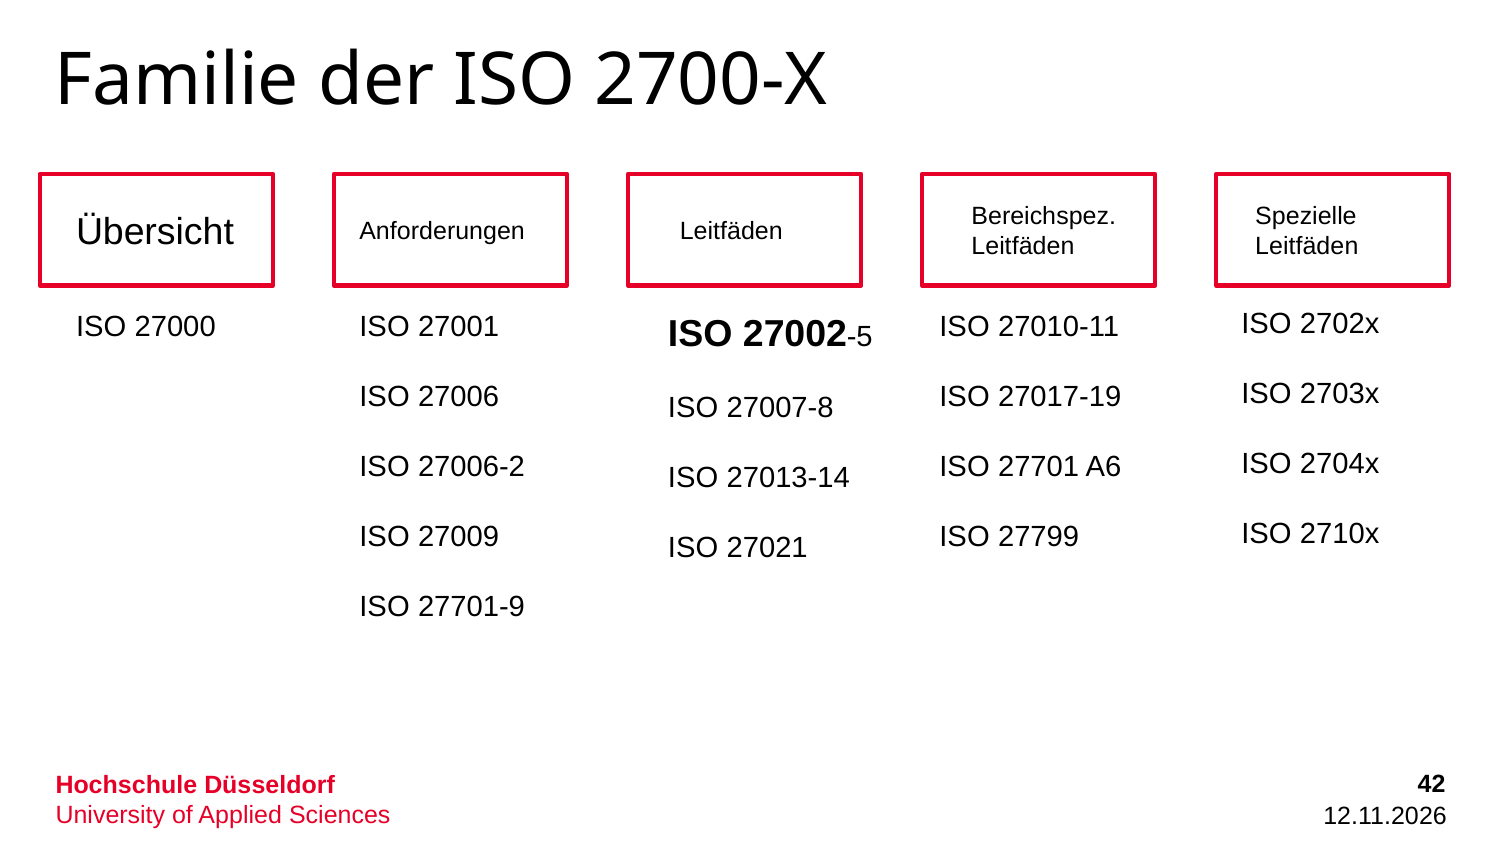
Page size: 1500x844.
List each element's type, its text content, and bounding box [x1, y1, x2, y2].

text_box ISO 2702x ISO 2703x ISO 2704x ISO 2710x [1226, 297, 1500, 732]
title Familie der ISO 2700-X [39, 24, 1461, 160]
text_box Bereichspez. Leitfäden [956, 191, 1240, 267]
text_box ISO 27001 ISO 27006 ISO 27006-2 ISO 27009 ISO 27701-9 [344, 300, 956, 770]
text_box [626, 172, 863, 207]
text_box Anforderungen [344, 207, 665, 252]
text_box [332, 172, 569, 199]
text_box Übersicht [61, 199, 581, 260]
text_box [38, 172, 275, 288]
text_box [920, 172, 1157, 207]
text_box Spezielle Leitfäden [1240, 191, 1500, 267]
text_box [332, 260, 569, 288]
text_box [920, 252, 1157, 288]
text_box ISO 27002-5 ISO 27007-8 ISO 27013-14 ISO 27021 [653, 301, 1252, 746]
text_box [1214, 172, 1451, 191]
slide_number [1305, 785, 1463, 844]
text_box [1214, 267, 1451, 288]
text_box Leitfäden [665, 207, 956, 252]
text_box ISO 27010-11 ISO 27017-19 ISO 27701 A6 ISO 27799 [924, 300, 1500, 735]
slide_number 42 [1283, 759, 1461, 815]
text_box ISO 27000 [61, 300, 344, 350]
text_box [626, 252, 863, 288]
